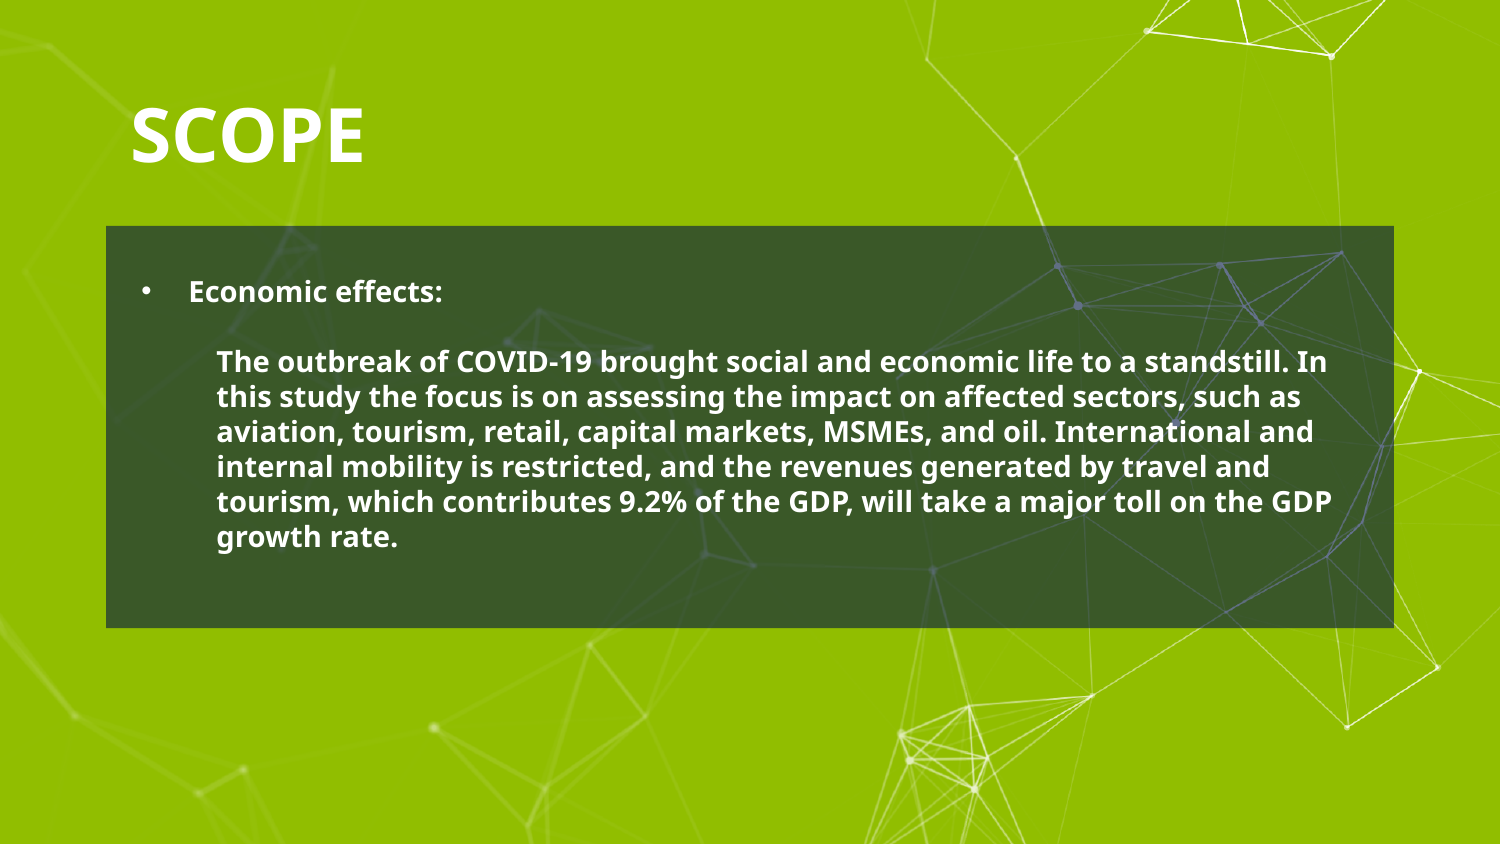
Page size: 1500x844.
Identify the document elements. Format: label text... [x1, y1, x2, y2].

text_box Scope [115, 80, 1084, 186]
text_box Economic effects: The outbreak of COVID-19 brought social and economic life to a standstill. In this study the focus is on assessing the impact on affected sectors, such as aviation, tourism, retail, capital markets, MSMEs, and oil. International and internal mobility is restricted, and the revenues generated by travel and tourism, which contributes 9.2% of the GDP, will take a major toll on the GDP growth rate. [106, 225, 1394, 629]
picture [0, 0, 1500, 844]
